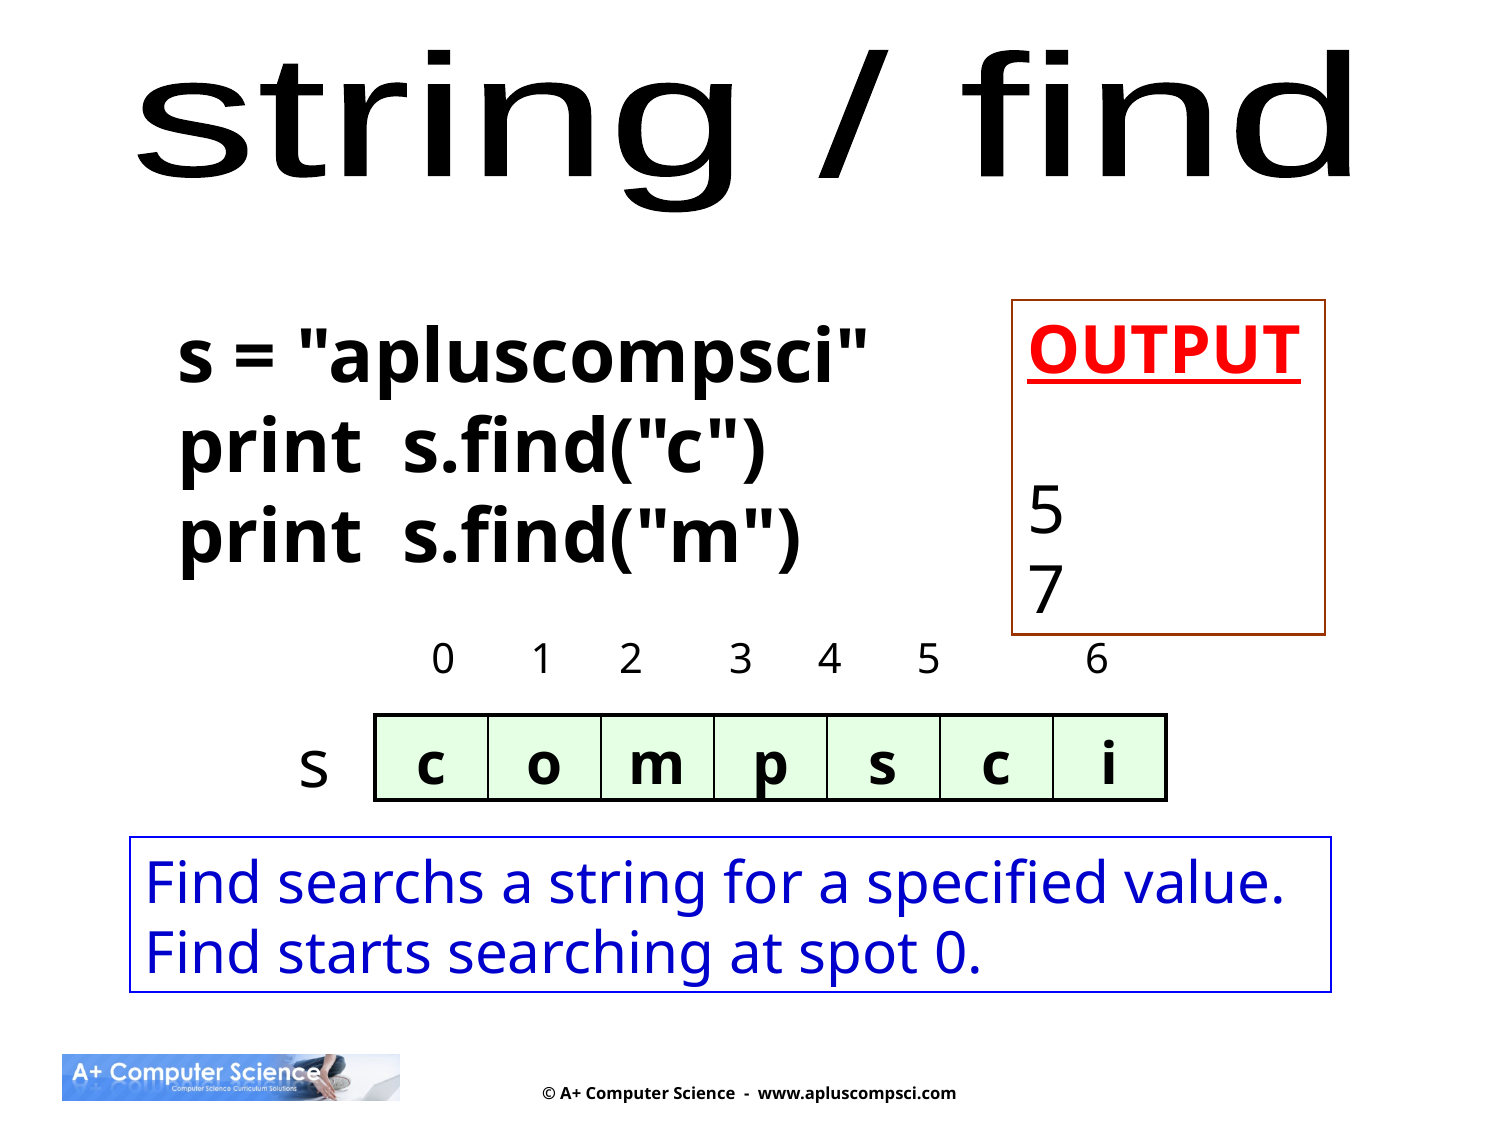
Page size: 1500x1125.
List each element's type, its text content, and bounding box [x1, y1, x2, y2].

table_header p [715, 717, 826, 798]
footer © A+ Computer Science - www.apluscompsci.com [512, 1024, 988, 1101]
picture [62, 1054, 400, 1101]
text_box 0 1 2 3 4 5 6 [405, 624, 1125, 690]
text_box Find searchs a string for a specified value. Find starts searching at spot 0. [130, 837, 1332, 993]
table_header c [941, 717, 1052, 798]
text_box s = "apluscompsci" print s.find("c") print s.find("m") [162, 299, 1000, 585]
text_box s [253, 713, 346, 808]
table_header i [1054, 717, 1164, 798]
text_box OUTPUT 5 7 [1012, 299, 1325, 635]
table_header c [377, 717, 487, 798]
table_header o [489, 717, 600, 798]
table_header s [828, 717, 939, 798]
table_header m [602, 717, 713, 798]
